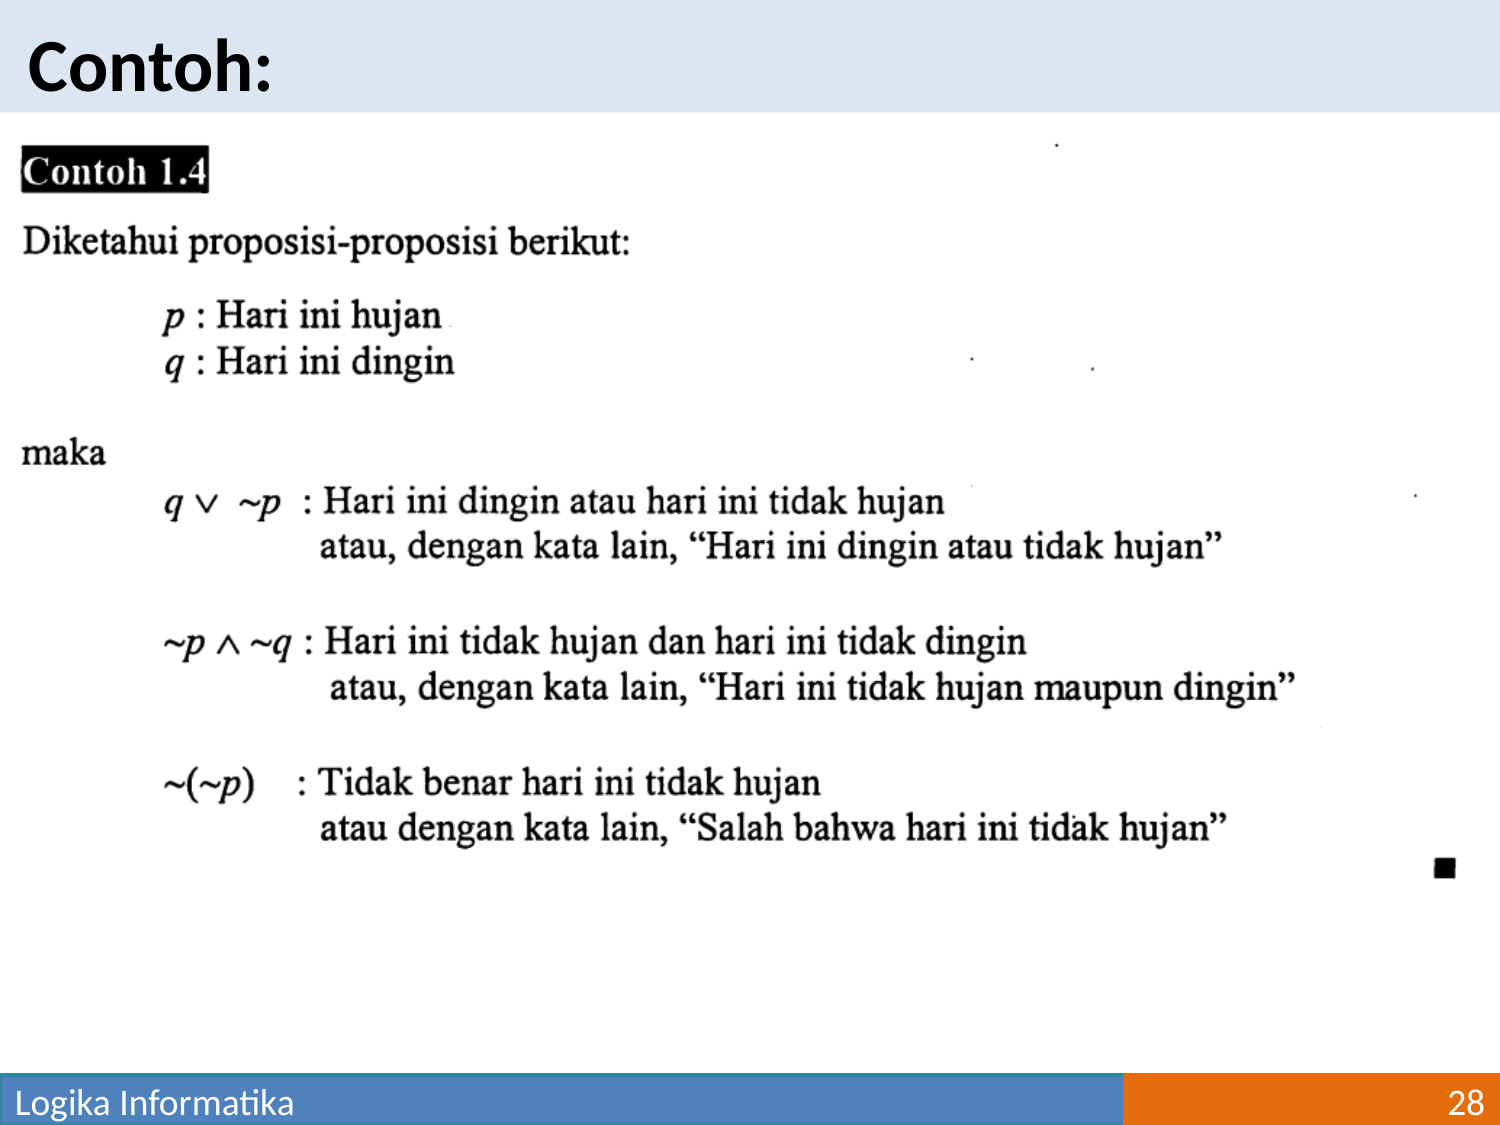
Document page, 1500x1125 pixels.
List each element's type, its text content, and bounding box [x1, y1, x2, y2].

text_box 28 [1123, 1073, 1500, 1125]
text_box Contoh: [13, 9, 290, 114]
picture [12, 137, 1463, 881]
text_box [0, 0, 1500, 115]
text_box Logika Informatika [0, 1073, 1123, 1125]
